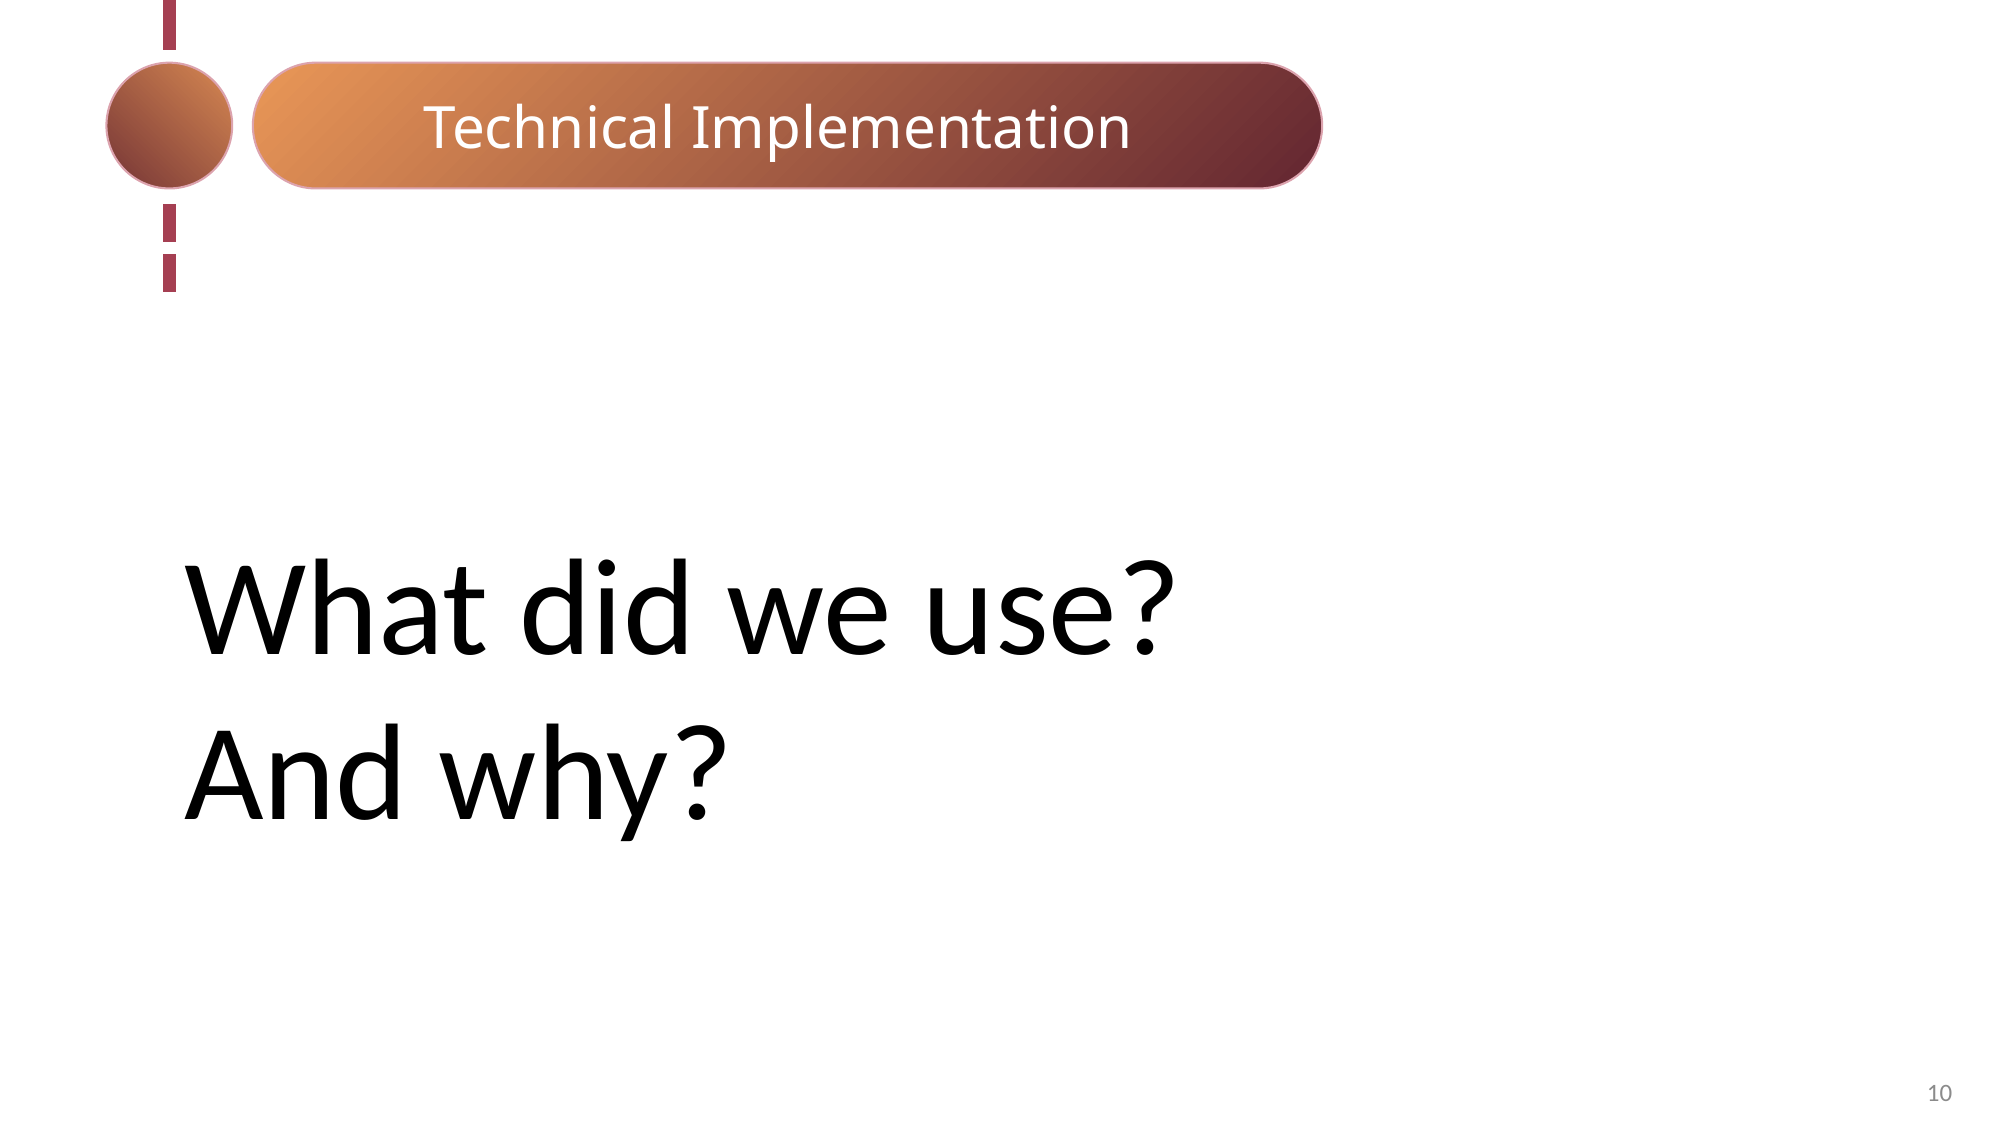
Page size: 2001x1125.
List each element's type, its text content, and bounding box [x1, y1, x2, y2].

slide_number 10 [1894, 1061, 1968, 1121]
text_box Technical Implementation [251, 61, 1324, 190]
text_box [105, 61, 234, 190]
text_box What did we use? And why? [169, 509, 1735, 854]
